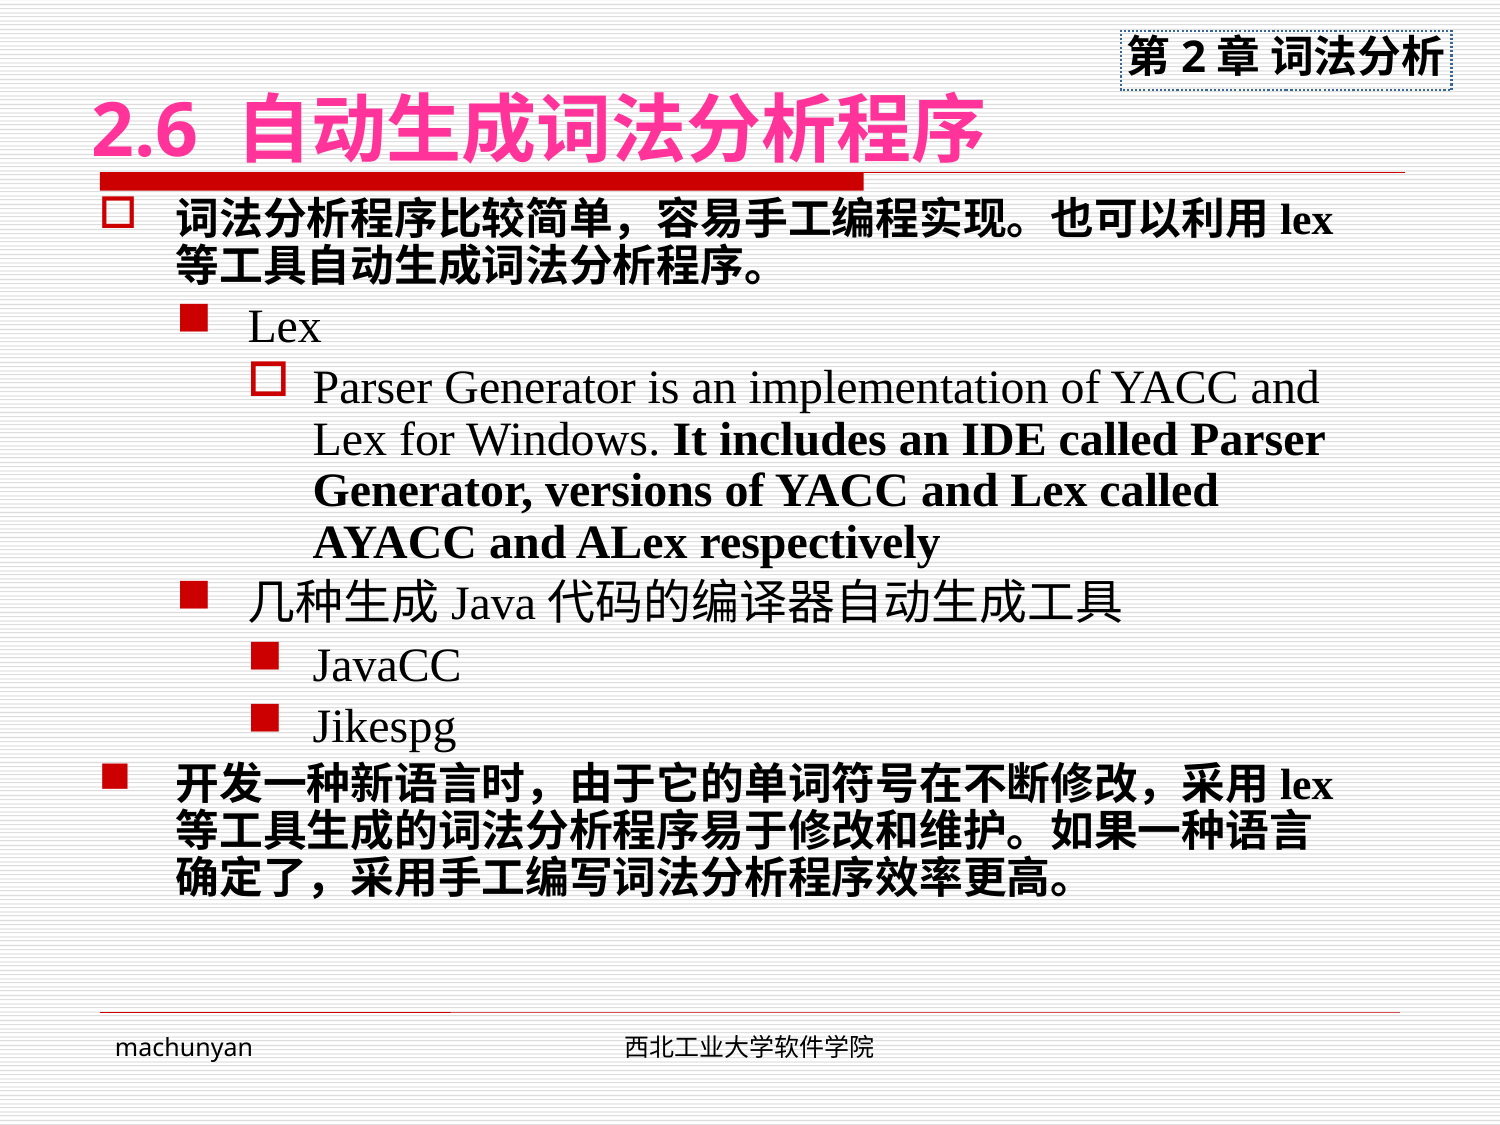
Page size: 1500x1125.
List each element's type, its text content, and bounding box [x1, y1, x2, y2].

text_box 2.6 自动生成词法分析程序 [76, 90, 1340, 179]
picture [0, 0, 1500, 1125]
slide_number machunyan [99, 1024, 426, 1103]
slide_number [1074, 1024, 1401, 1103]
footer 西北工业大学软件学院 [512, 1024, 988, 1103]
list 词法分析程序比较简单，容易手工编程实现。也可以利用lex等工具自动生成词法分析程序。 Lex Parser Generator is an implementation of YACC and Lex for Windows. It includes an IDE called Parser Generator, versions of YACC and Lex called AYACC and ALex respectively 几种生成Java代码的编译器自动生成工具 JavaCC Jikespg 开发一种新语言时，由于它的单词符号在不断修改，采用lex等工具生成的词法分析程序易于修改和维护。如果一种语言确定了，采用手工编写词法分析程序效率更高。 [83, 189, 1360, 965]
